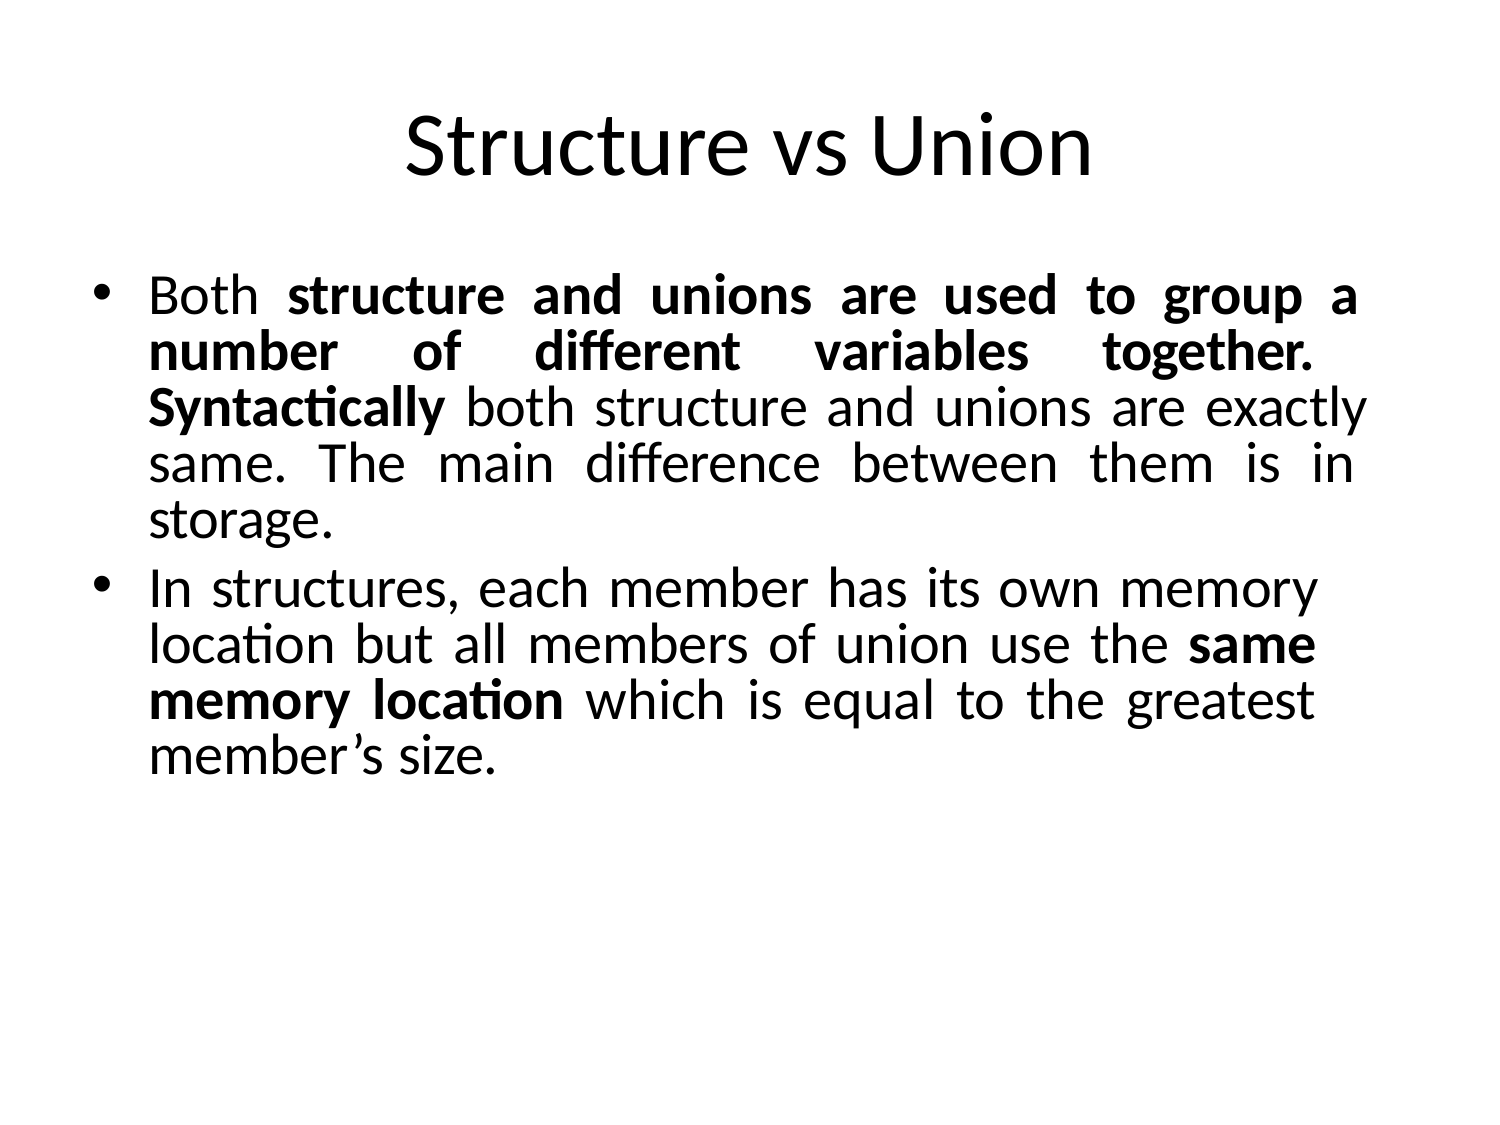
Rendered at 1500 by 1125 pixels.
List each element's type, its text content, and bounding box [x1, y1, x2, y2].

list Both structure and unions are used to group a number of different variables together. Syntactically both structure and unions are exactly same. The main difference between them is in storage. In structures, each member has its own memory location but all members of union use the same memory location which is equal to the greatest member’s size. [75, 262, 1425, 1005]
title Structure vs Union [75, 45, 1425, 233]
